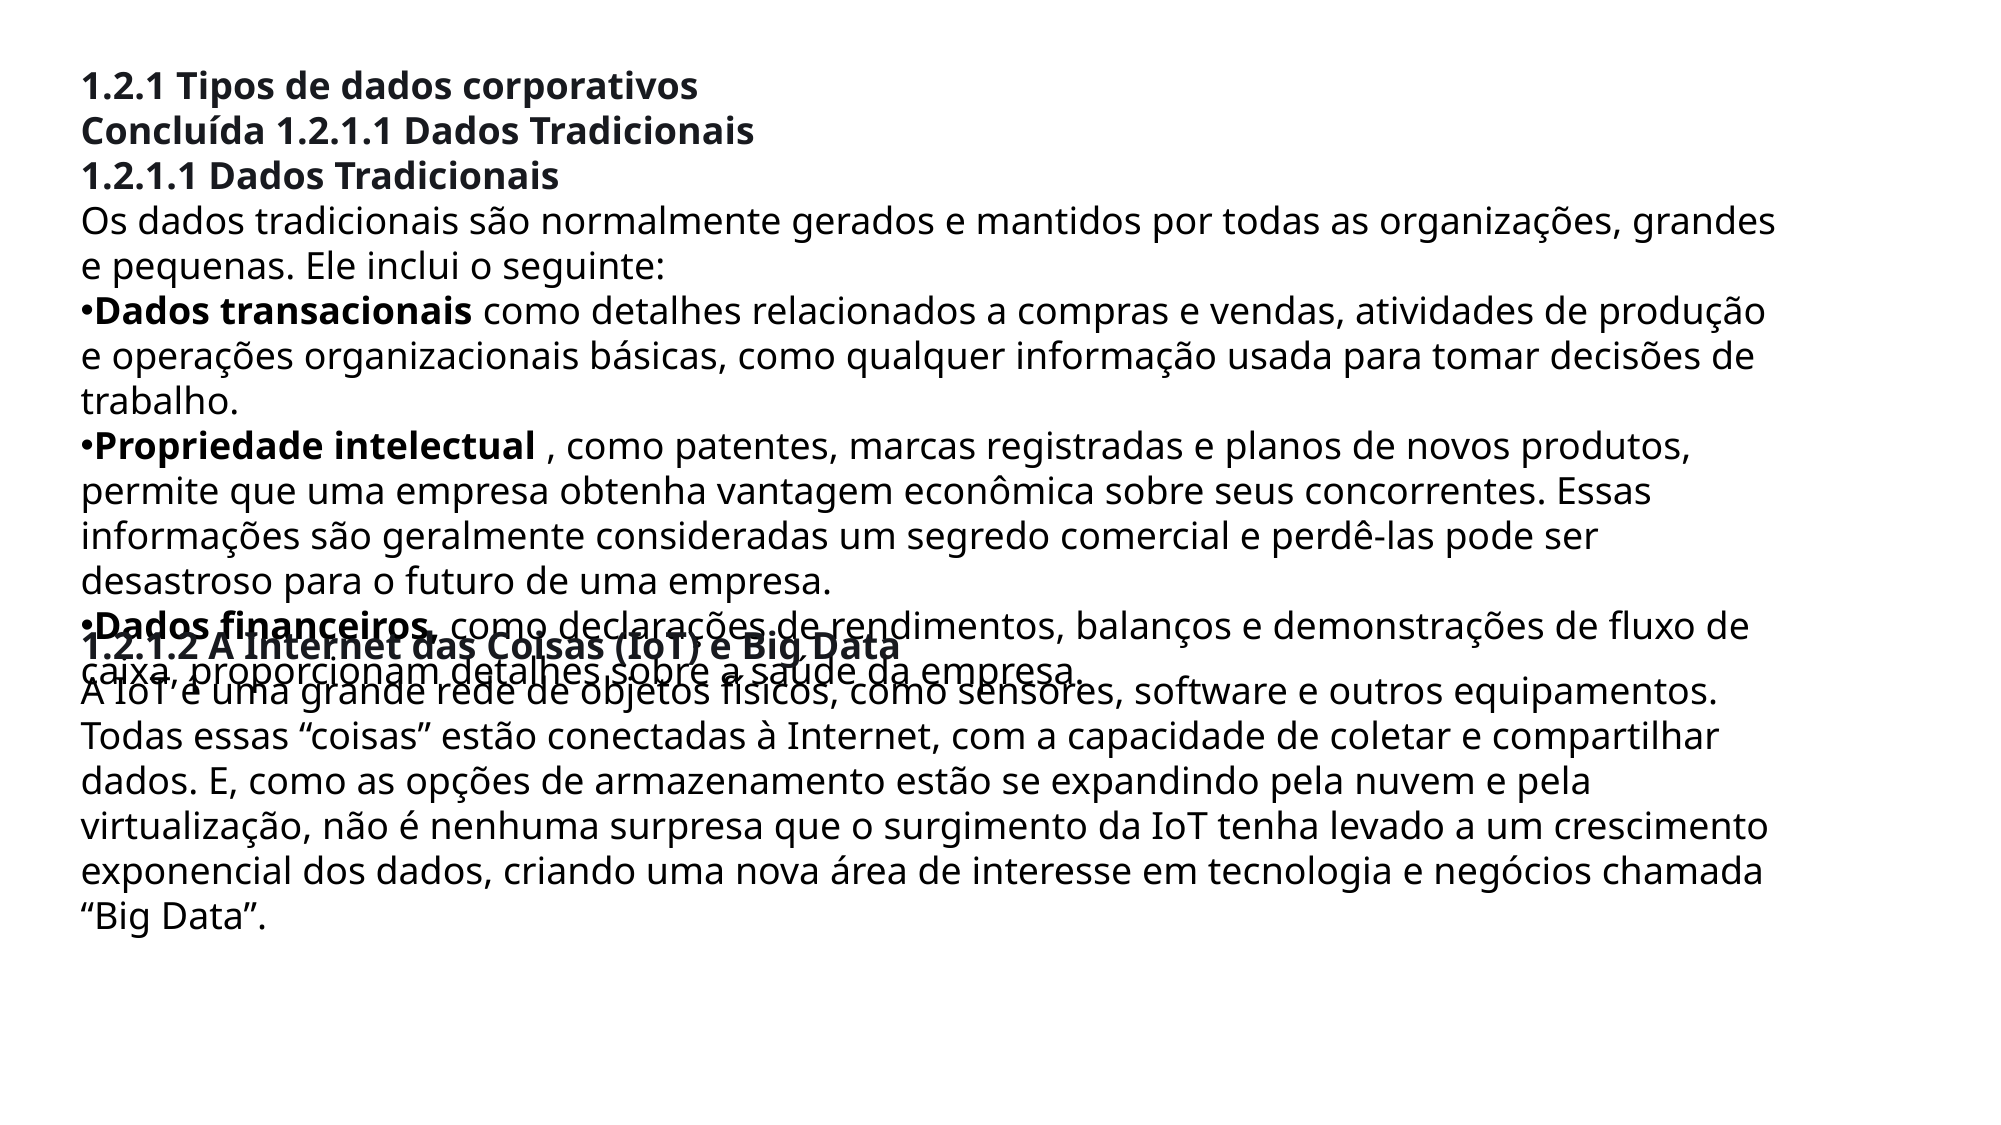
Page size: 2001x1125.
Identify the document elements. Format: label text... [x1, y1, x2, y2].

text_box 1.2.1 Tipos de dados corporativos Concluída 1.2.1.1 Dados Tradicionais 1.2.1.1 Dados Tradicionais Os dados tradicionais são normalmente gerados e mantidos por todas as organizações, grandes e pequenas. Ele inclui o seguinte: Dados transacionais como detalhes relacionados a compras e vendas, atividades de produção e operações organizacionais básicas, como qualquer informação usada para tomar decisões de trabalho. Propriedade intelectual , como patentes, marcas registradas e planos de novos produtos, permite que uma empresa obtenha vantagem econômica sobre seus concorrentes. Essas informações são geralmente consideradas um segredo comercial e perdê-las pode ser desastroso para o futuro de uma empresa. Dados financeiros, como declarações de rendimentos, balanços e demonstrações de fluxo de caixa, proporcionam detalhes sobre a saúde da empresa. [65, 54, 1812, 614]
text_box 1.2.1.2 A Internet das Coisas (IoT) e Big Data A IoT é uma grande rede de objetos físicos, como sensores, software e outros equipamentos. Todas essas “coisas” estão conectadas à Internet, com a capacidade de coletar e compartilhar dados. E, como as opções de armazenamento estão se expandindo pela nuvem e pela virtualização, não é nenhuma surpresa que o surgimento da IoT tenha levado a um crescimento exponencial dos dados, criando uma nova área de interesse em tecnologia e negócios chamada “Big Data”. [65, 614, 1842, 945]
